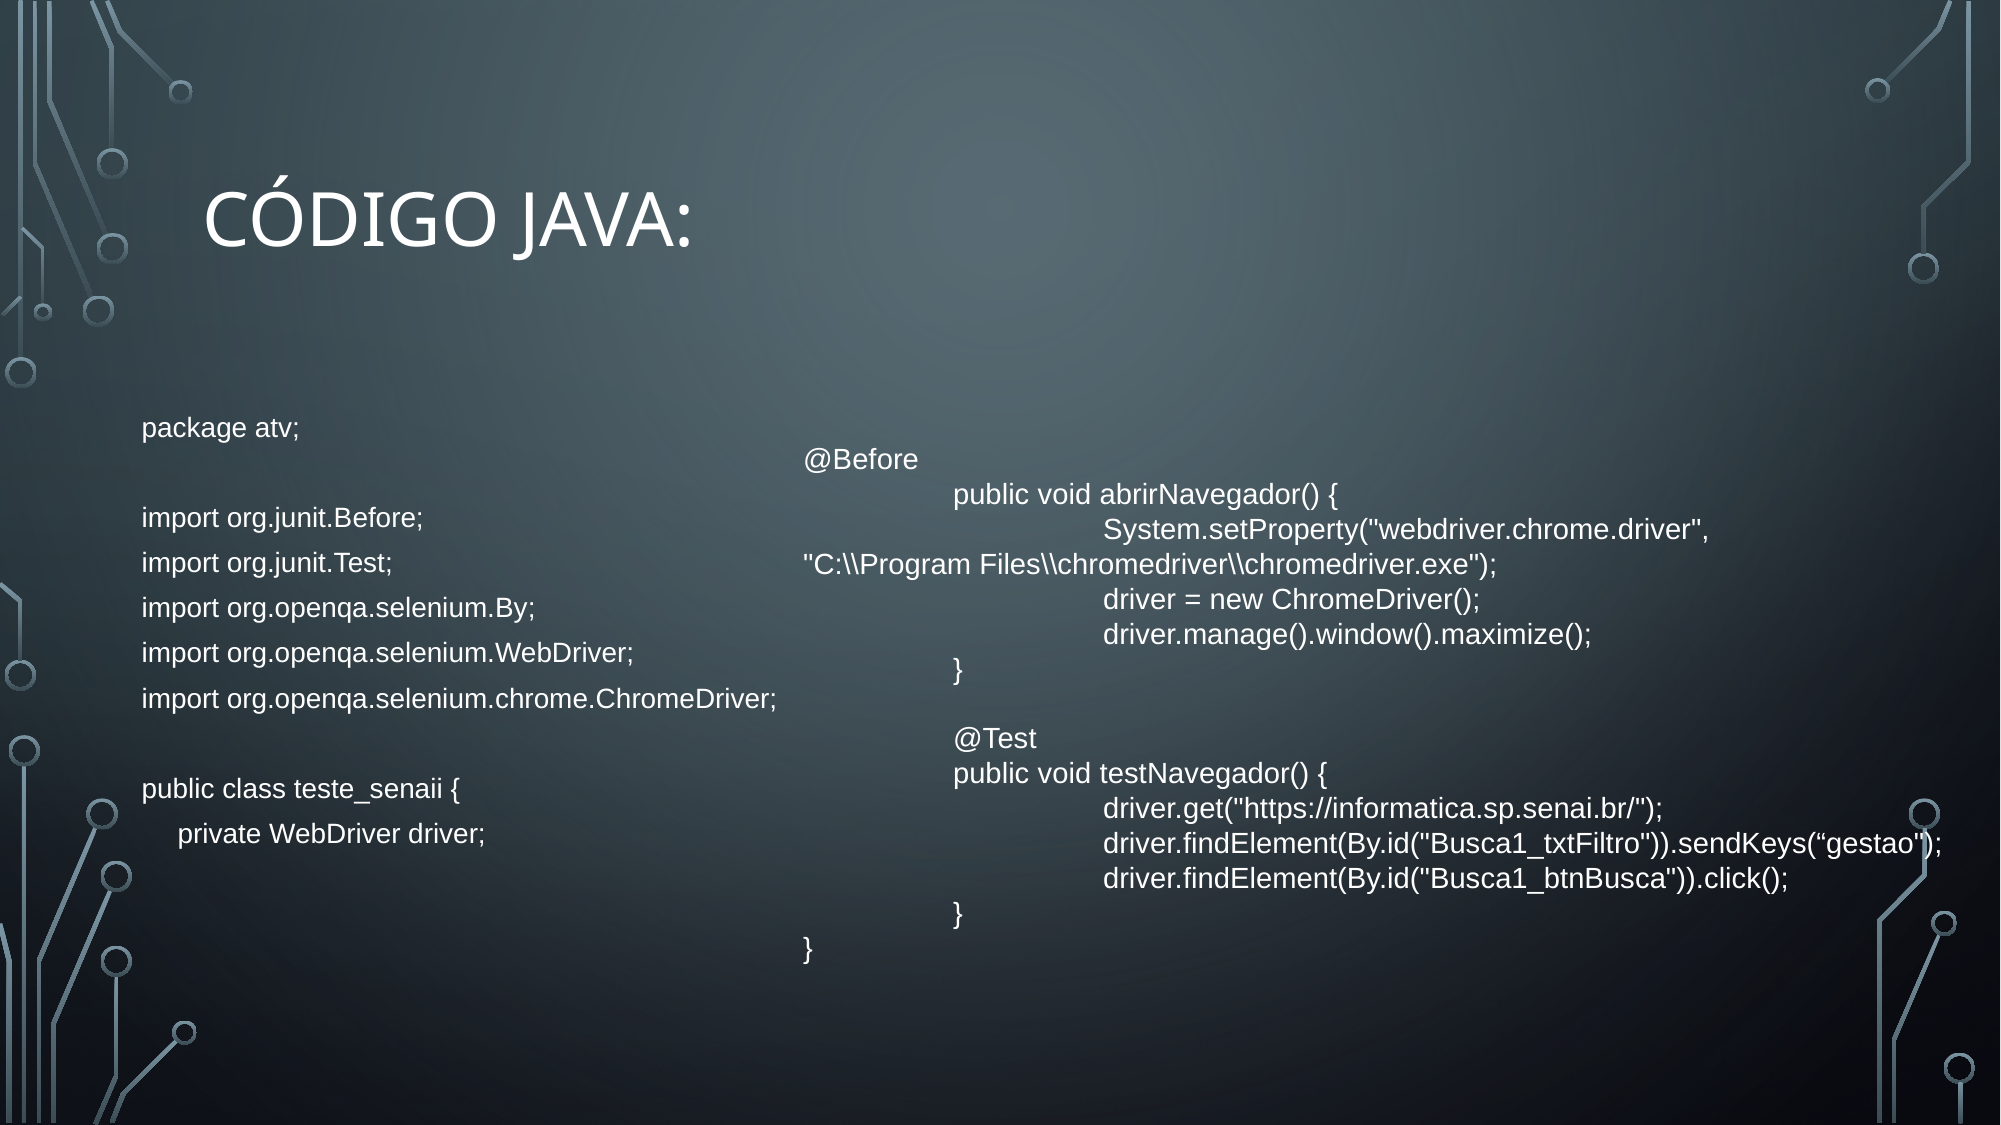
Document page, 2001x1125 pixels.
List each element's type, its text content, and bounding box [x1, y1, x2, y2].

list package atv; import org.junit.Before; import org.junit.Test; import org.openqa.selenium.By; import org.openqa.selenium.WebDriver; import org.openqa.selenium.chrome.ChromeDriver; public class teste_senaii { private WebDriver driver; [126, 394, 801, 976]
text_box @Before public void abrirNavegador() { System.setProperty("webdriver.chrome.driver", "C:\\Program Files\\chromedriver\\chromedriver.exe"); driver = new ChromeDriver(); driver.manage().window().maximize(); } @Test public void testNavegador() { driver.get("https://informatica.sp.senai.br/"); driver.findElement(By.id("Busca1_txtFiltro")).sendKeys(“gestao"); driver.findElement(By.id("Busca1_btnBusca")).click(); } } [788, 432, 1959, 1017]
title Código java: [187, 101, 1813, 344]
